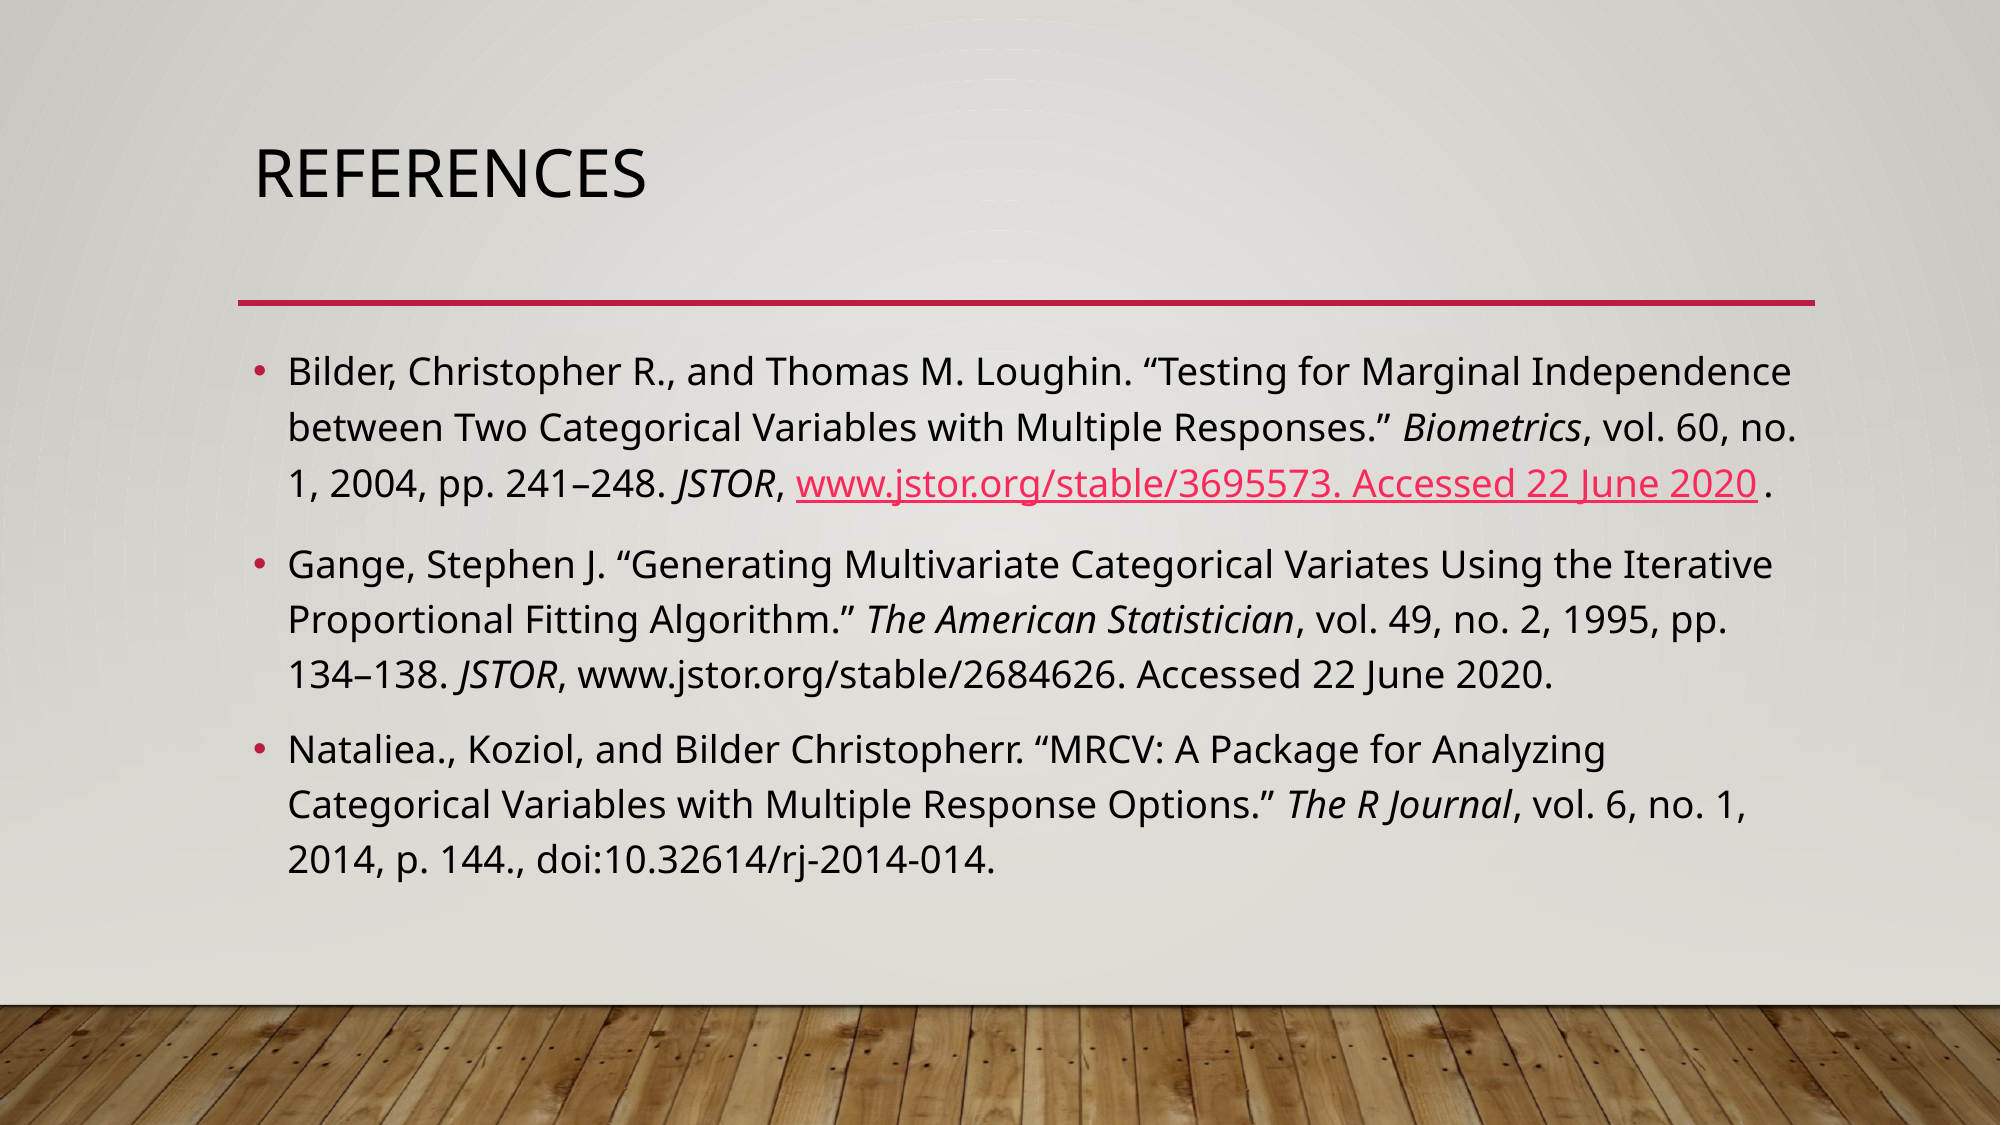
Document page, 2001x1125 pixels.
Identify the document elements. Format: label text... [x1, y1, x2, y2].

picture [0, 1005, 2000, 1125]
list Bilder, Christopher R., and Thomas M. Loughin. “Testing for Marginal Independence between Two Categorical Variables with Multiple Responses.” Biometrics, vol. 60, no. 1, 2004, pp. 241–248. JSTOR, www.jstor.org/stable/3695573. Accessed 22 June 2020. Gange, Stephen J. “Generating Multivariate Categorical Variates Using the Iterative Proportional Fitting Algorithm.” The American Statistician, vol. 49, no. 2, 1995, pp. 134–138. JSTOR, www.jstor.org/stable/2684626. Accessed 22 June 2020. Nataliea., Koziol, and Bilder Christopherr. “MRCV: A Package for Analyzing Categorical Variables with Multiple Response Options.” The R Journal, vol. 6, no. 1, 2014, p. 144., doi:10.32614/rj-2014-014. [238, 330, 1814, 897]
title References [238, 131, 1814, 305]
